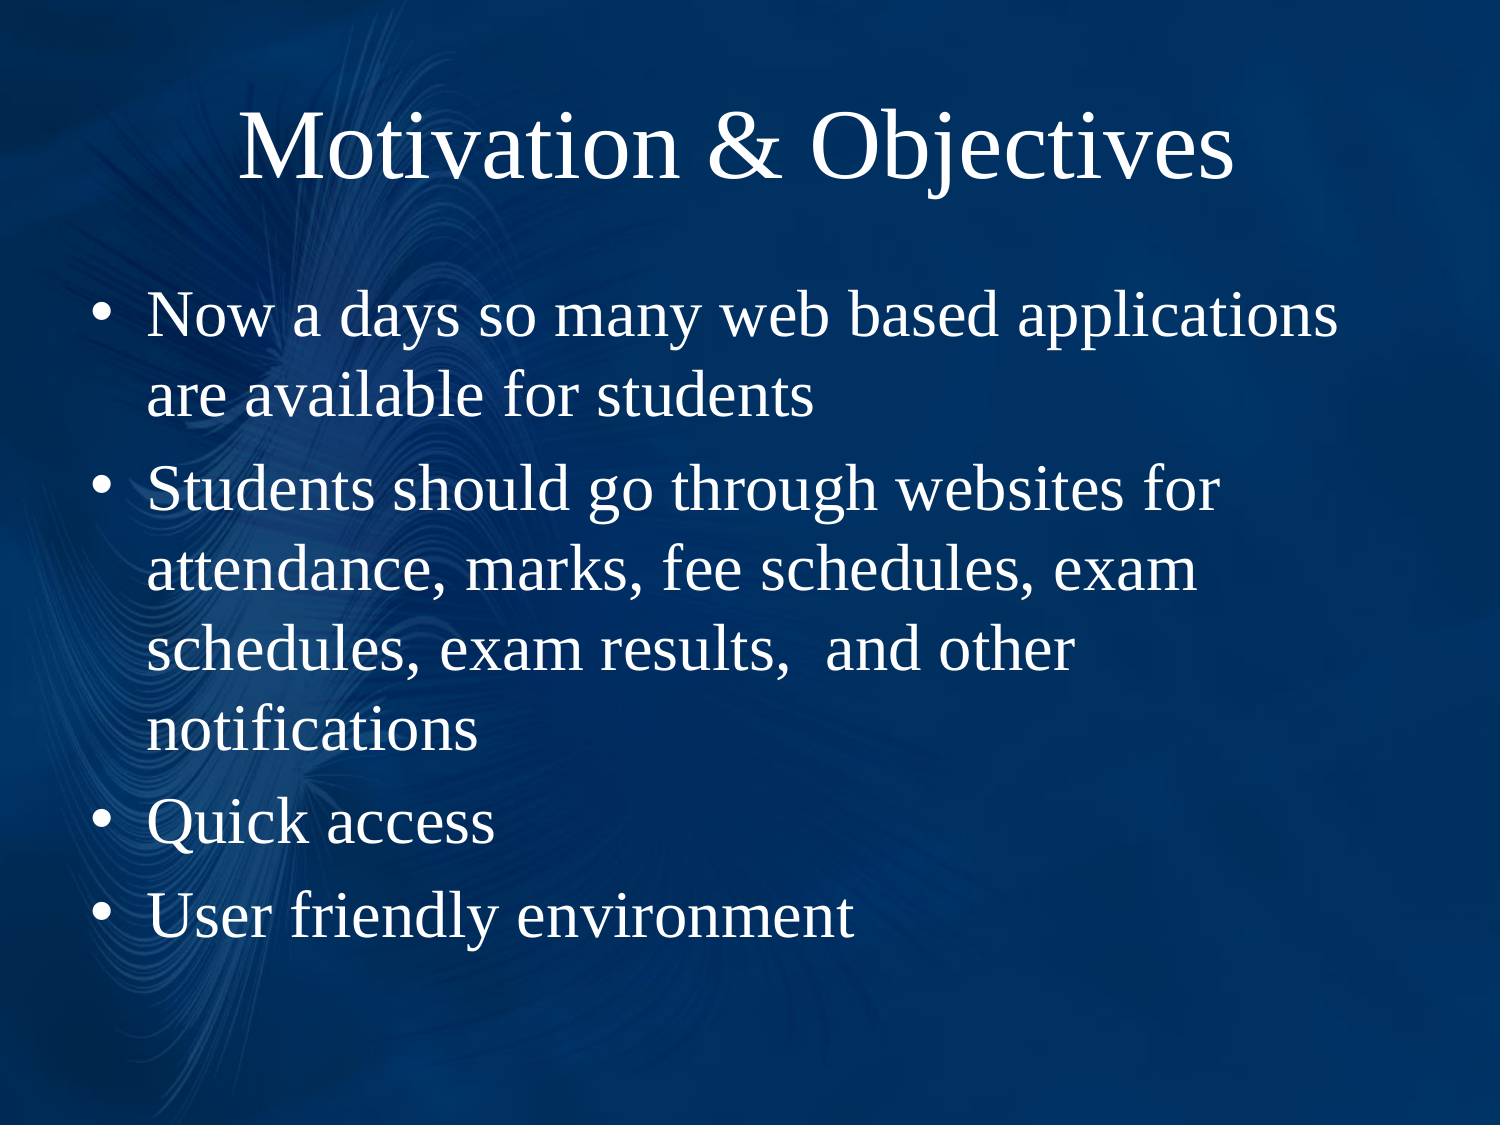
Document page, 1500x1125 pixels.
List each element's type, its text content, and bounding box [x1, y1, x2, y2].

title Motivation & Objectives [75, 45, 1425, 233]
list Now a days so many web based applications are available for students Students should go through websites for attendance, marks, fee schedules, exam schedules, exam results, and other notifications Quick access User friendly environment [75, 262, 1425, 1005]
picture [0, 0, 1500, 1125]
